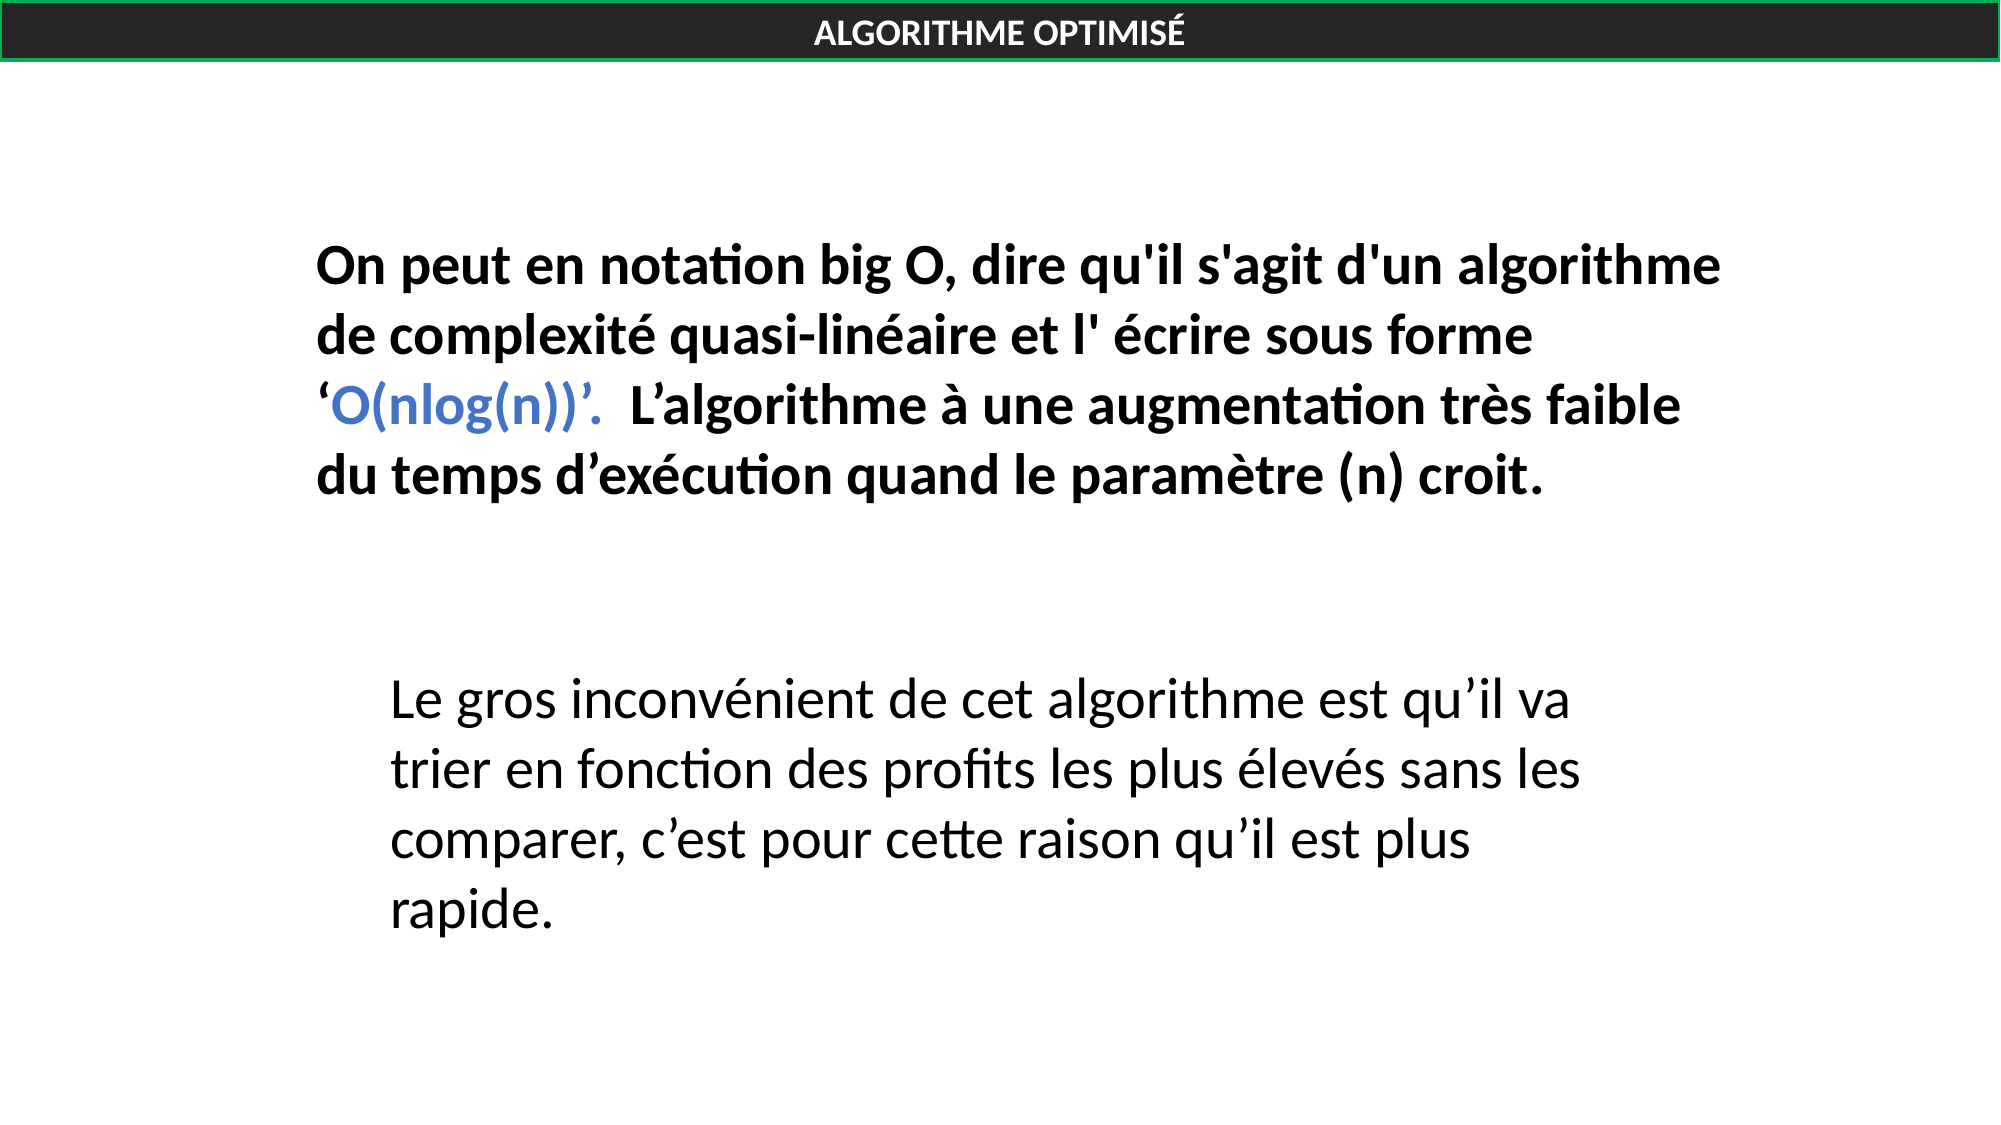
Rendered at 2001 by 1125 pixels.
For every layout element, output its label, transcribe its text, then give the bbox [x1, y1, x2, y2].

text_box ALGORITHME OPTIMISÉ [0, 0, 2000, 60]
text_box Le gros inconvénient de cet algorithme est qu’il va trier en fonction des profits les plus élevés sans les comparer, c’est pour cette raison qu’il est plus rapide. [375, 562, 1625, 948]
text_box On peut en notation big O, dire qu'il s'agit d'un algorithme de complexité quasi-linéaire et l' écrire sous forme ‘O(nlog(n))’. L’algorithme à une augmentation très faible du temps d’exécution quand le paramètre (n) croit. [301, 173, 1768, 559]
